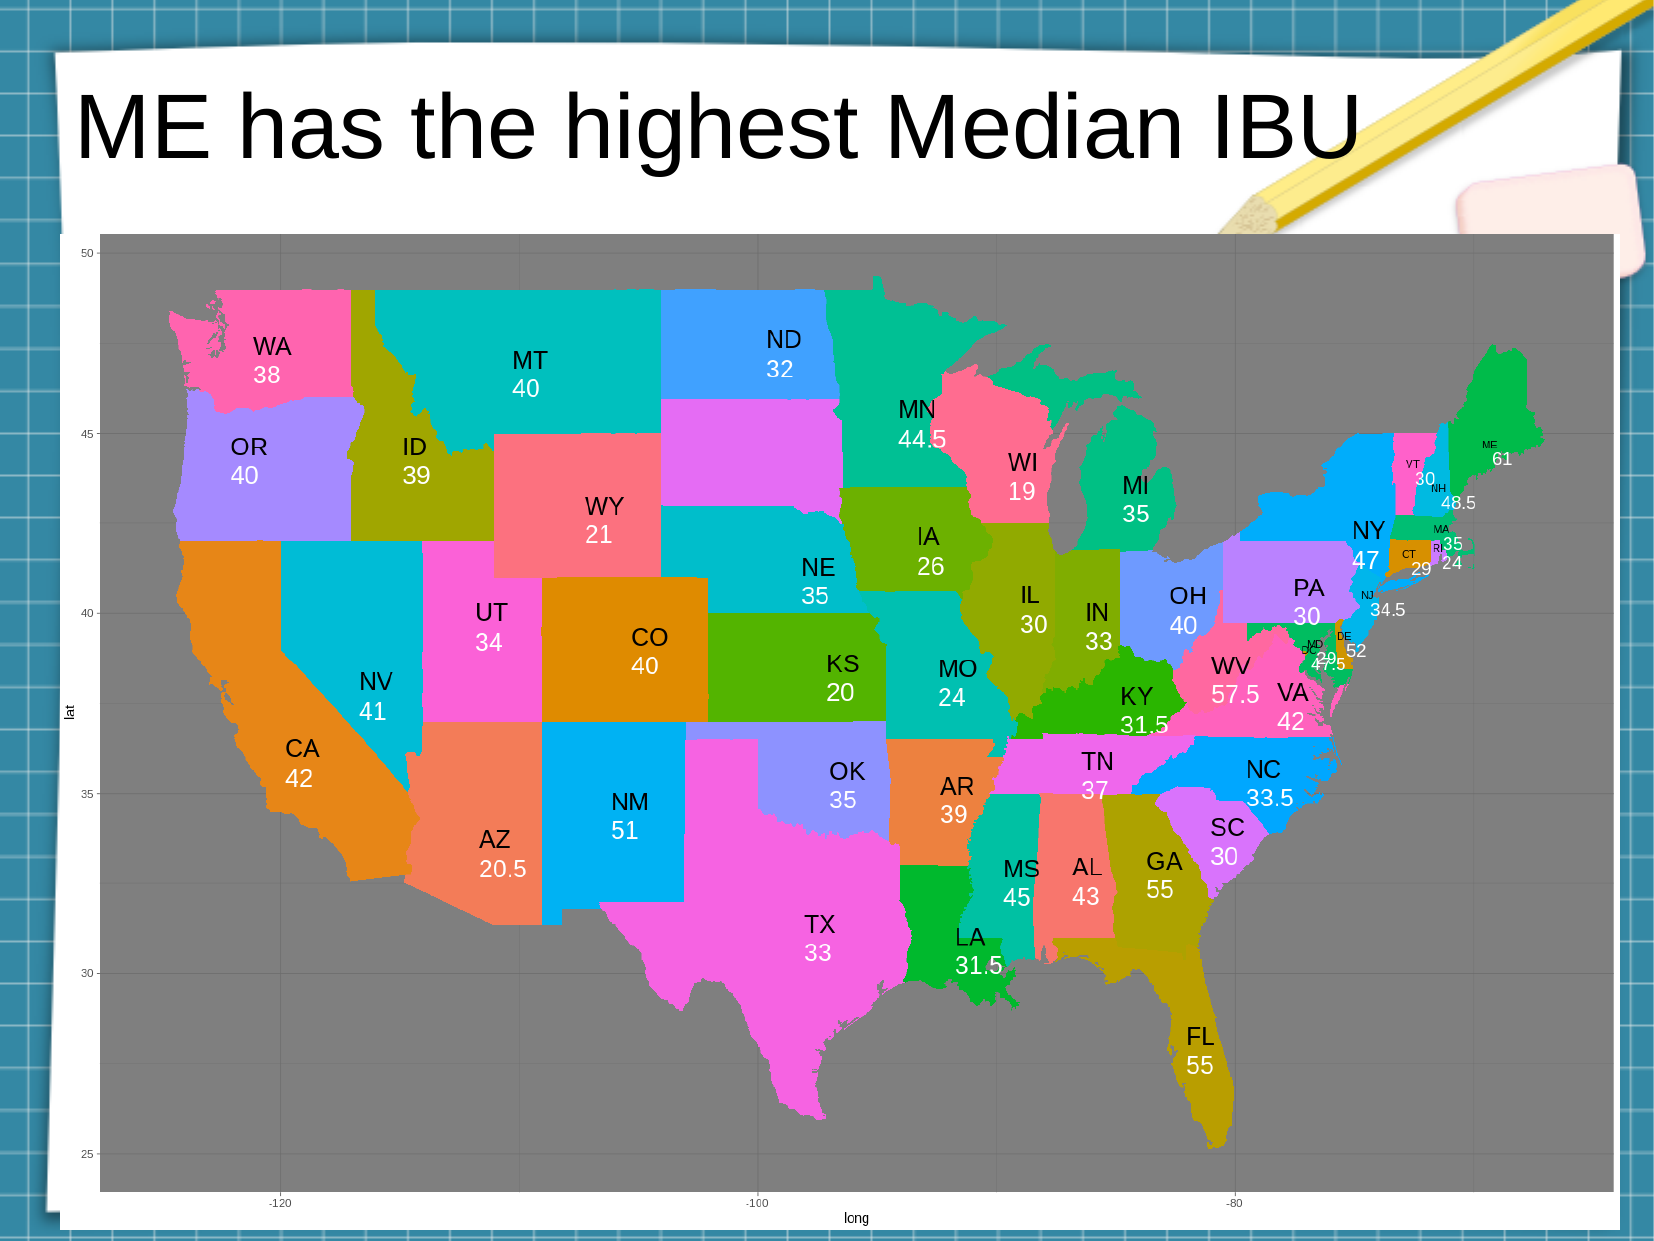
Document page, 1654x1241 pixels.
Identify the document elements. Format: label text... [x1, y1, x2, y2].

text_box ME has the highest Median IBU [60, 60, 1620, 225]
picture [0, 0, 1654, 1241]
